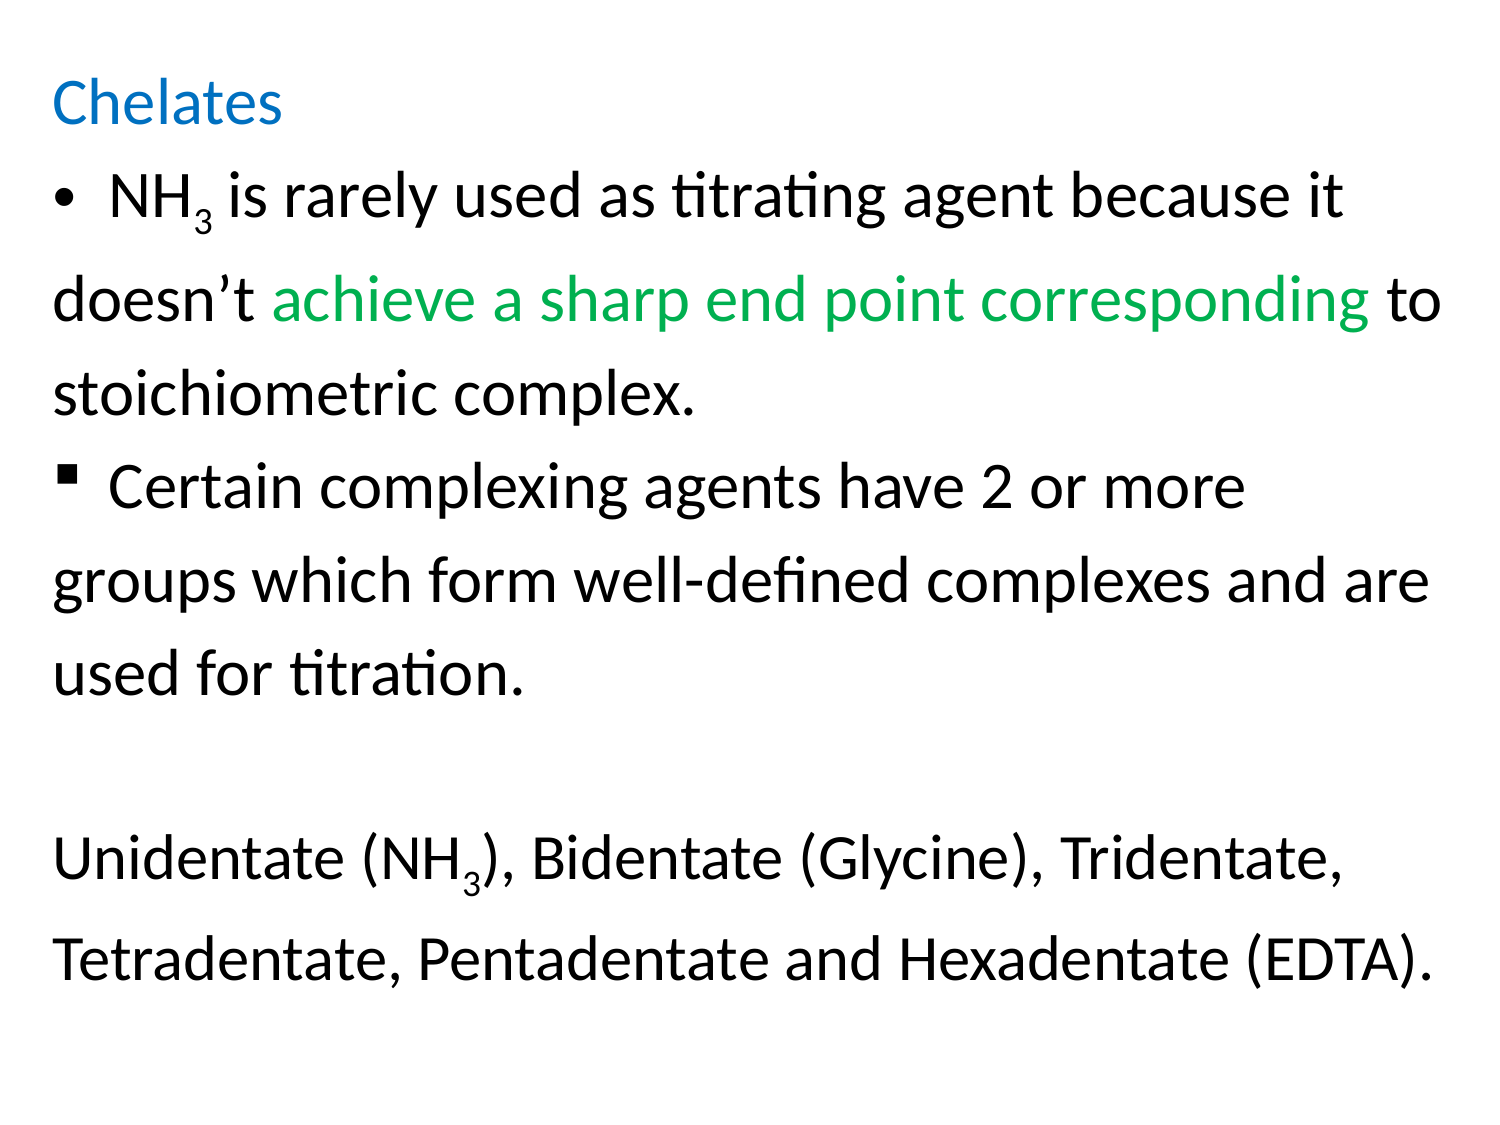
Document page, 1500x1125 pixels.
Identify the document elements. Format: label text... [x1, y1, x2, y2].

list Chelates NH3 is rarely used as titrating agent because it doesn’t achieve a sharp end point corresponding to stoichiometric complex. Certain complexing agents have 2 or more groups which form well-defined complexes and are used for titration. Unidentate (NH3), Bidentate (Glycine), Tridentate, Tetradentate, Pentadentate and Hexadentate (EDTA). [37, 50, 1463, 1088]
